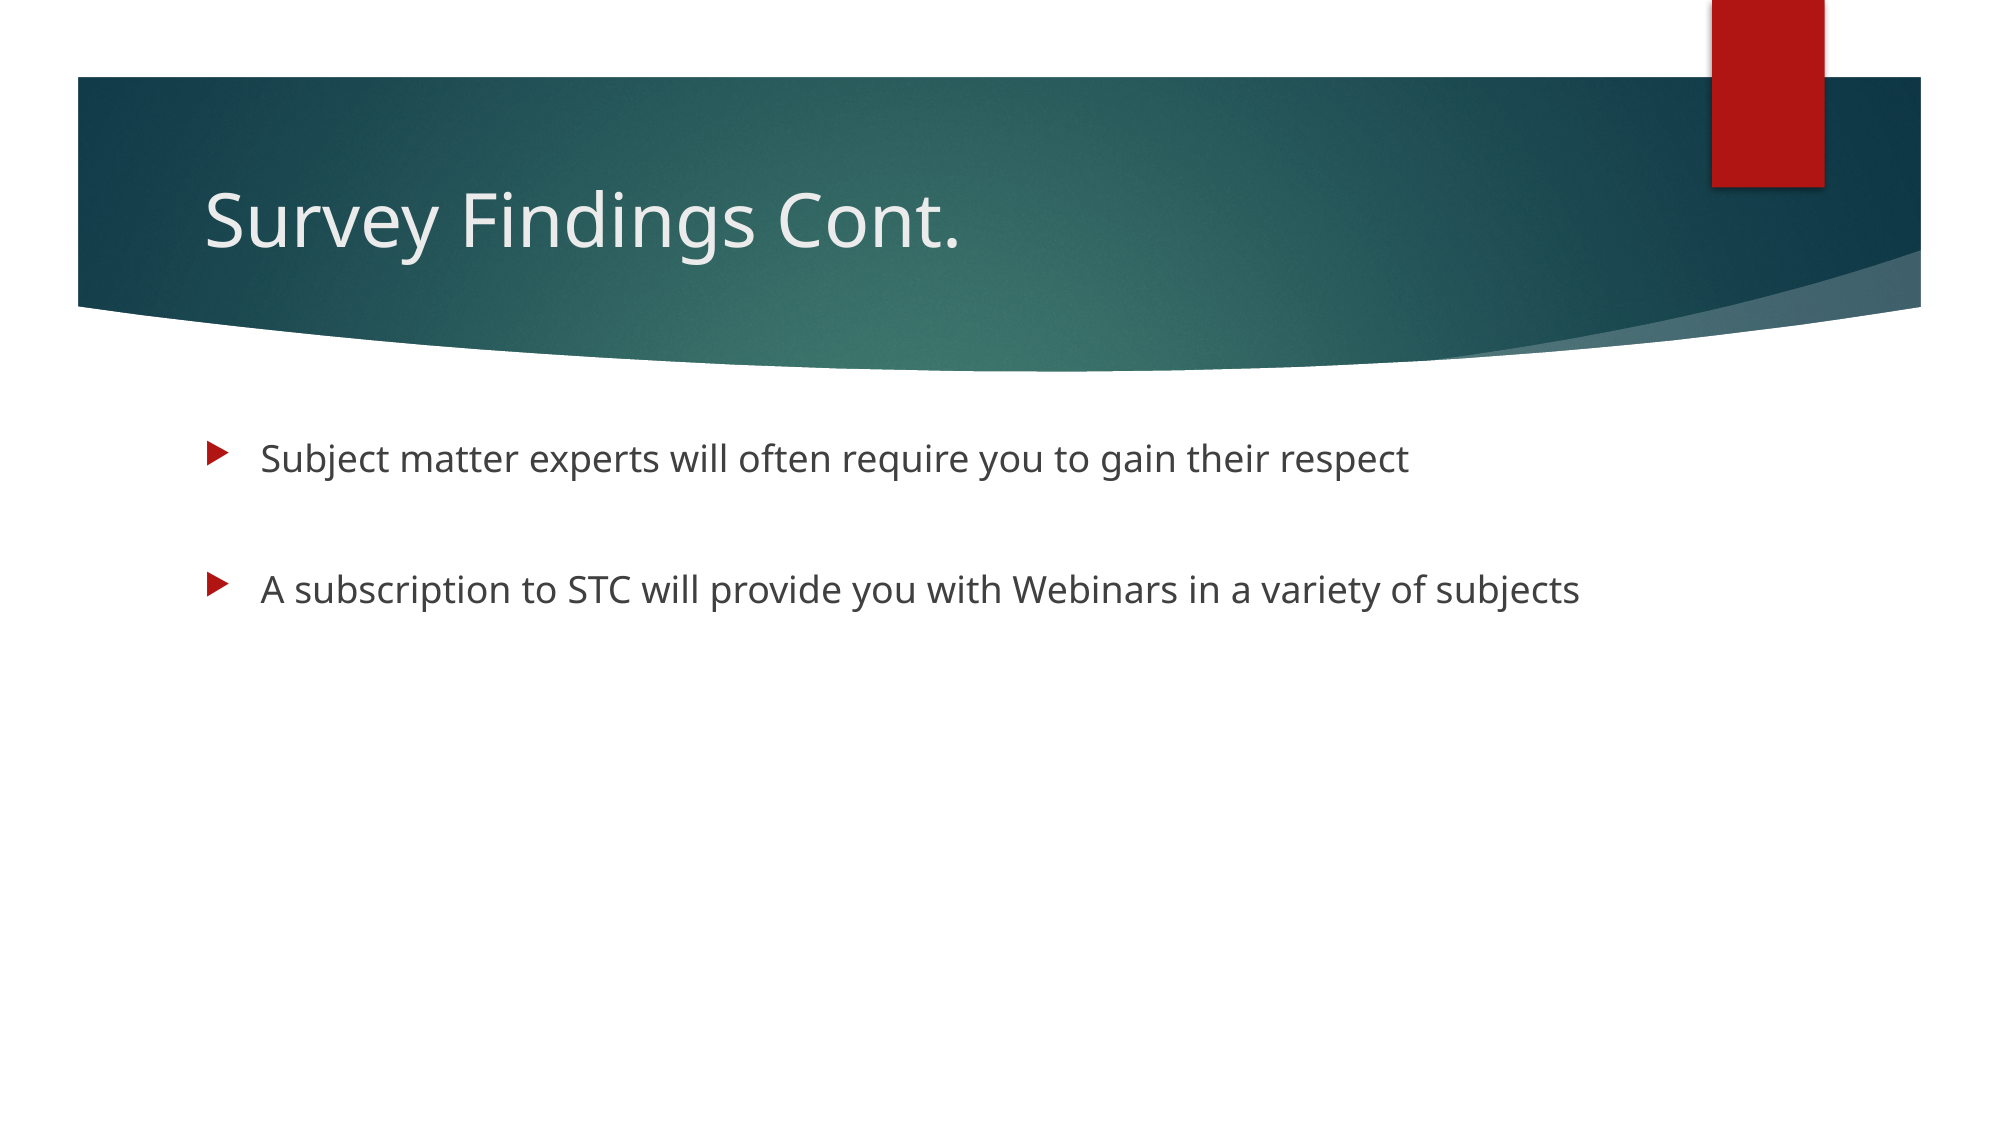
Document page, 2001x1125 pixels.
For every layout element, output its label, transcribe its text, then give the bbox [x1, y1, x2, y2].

list Subject matter experts will often require you to gain their respect A subscription to STC will provide you with Webinars in a variety of subjects [189, 427, 1638, 988]
title Survey Findings Cont. [189, 159, 1638, 276]
